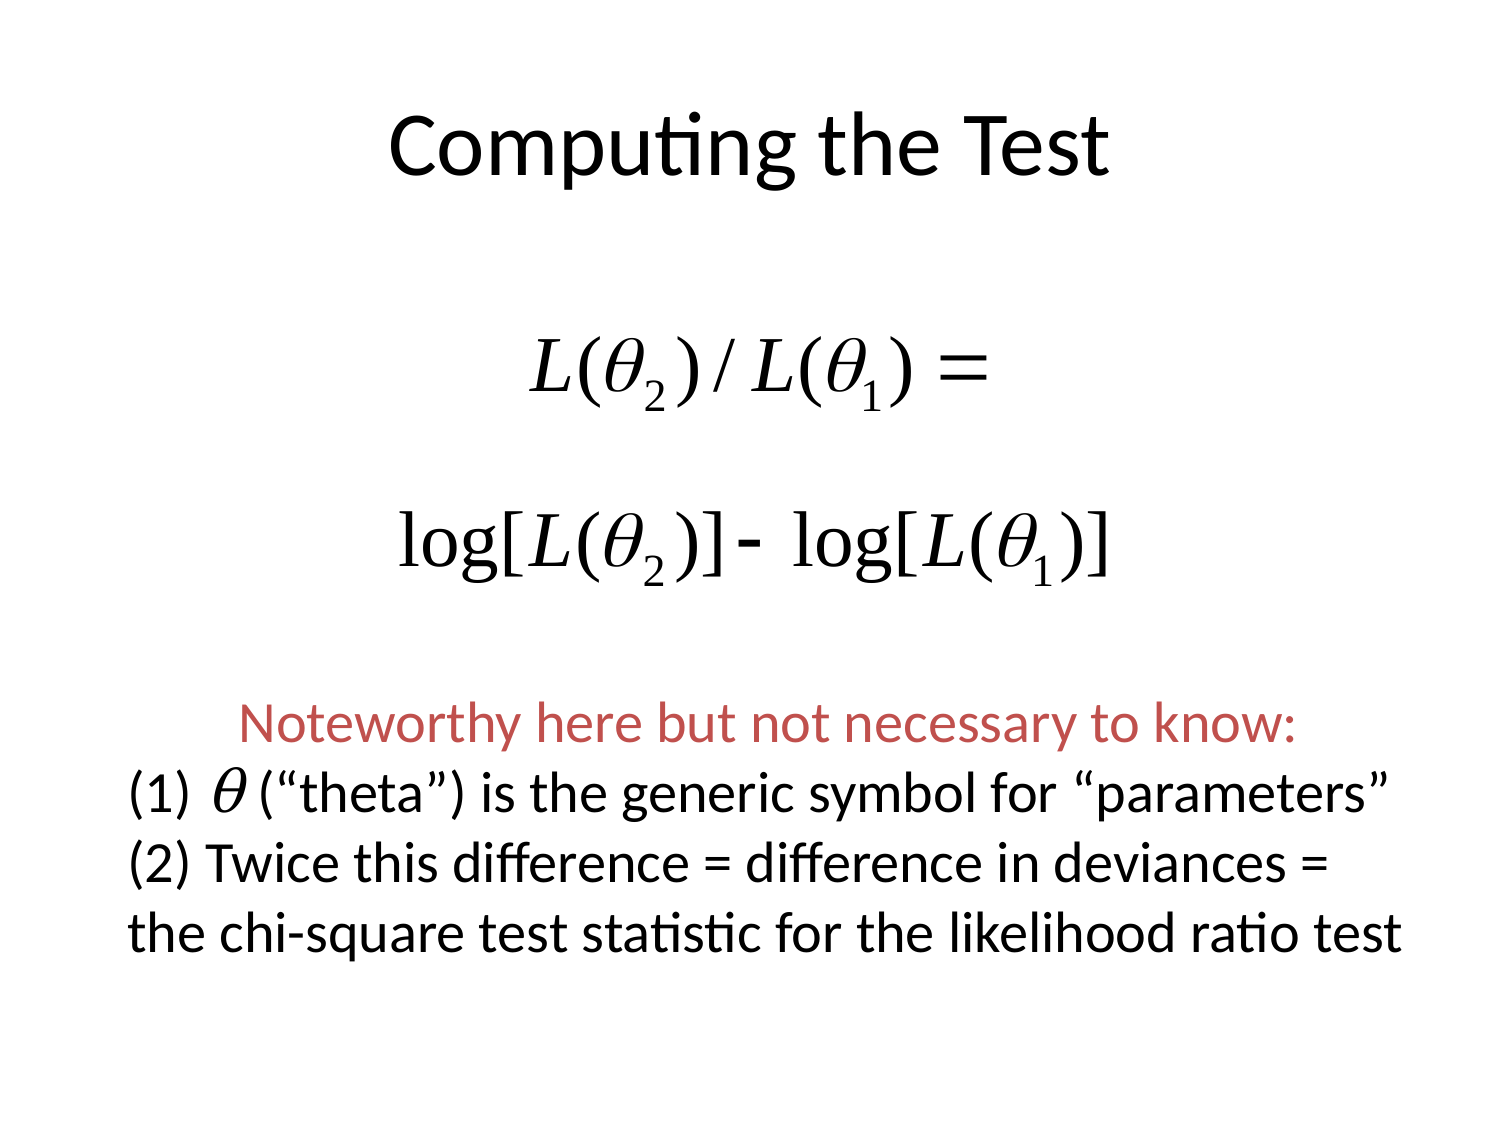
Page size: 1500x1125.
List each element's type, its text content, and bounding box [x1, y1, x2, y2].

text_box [387, 487, 1121, 600]
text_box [515, 312, 992, 425]
title Computing the Test [75, 45, 1425, 233]
text_box Noteworthy here but not necessary to know: (1) θ (“theta”) is the generic symbol for “parameters” (2) Twice this difference = difference in deviances = the chi-square test statistic for the likelihood ratio test [112, 677, 1425, 972]
